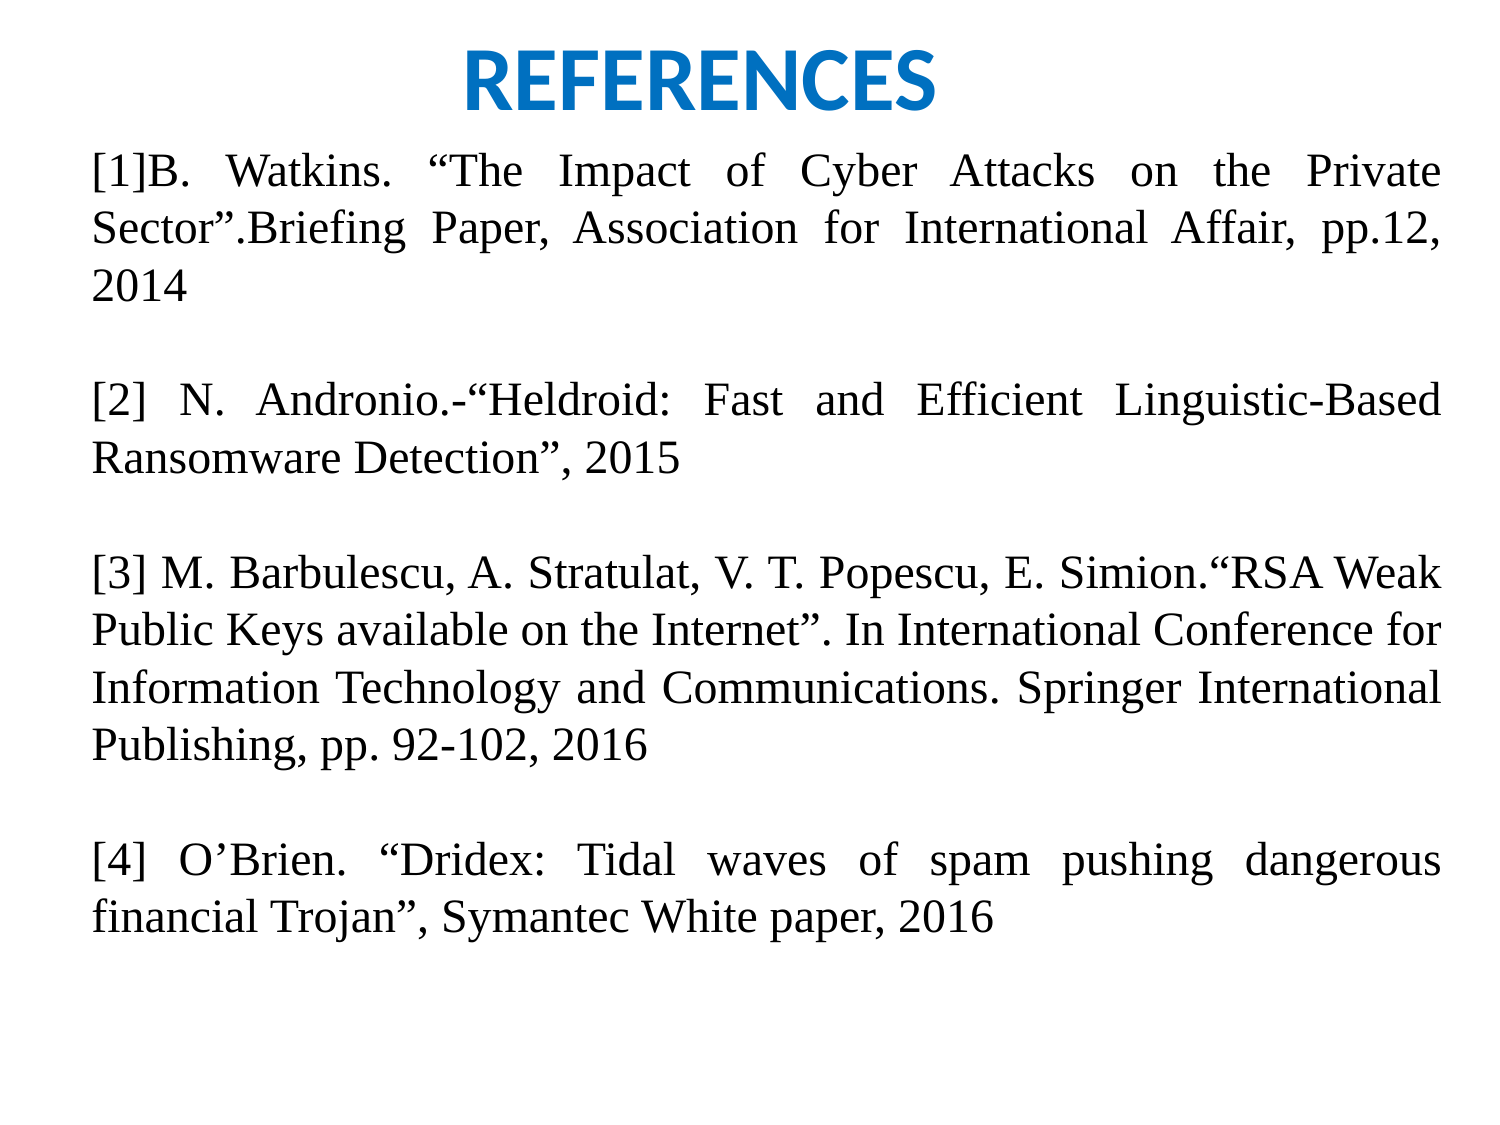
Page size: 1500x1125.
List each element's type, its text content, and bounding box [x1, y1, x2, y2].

text_box [1]B. Watkins. “The Impact of Cyber Attacks on the Private Sector”.Briefing Paper, Association for International Affair, pp.12, 2014 [2] N. Andronio.-“Heldroid: Fast and Efficient Linguistic-Based Ransomware Detection”, 2015 [3] M. Barbulescu, A. Stratulat, V. T. Popescu, E. Simion.“RSA Weak Public Keys available on the Internet”. In International Conference for Information Technology and Communications. Springer International Publishing, pp. 92-102, 2016 [4] O’Brien. “Dridex: Tidal waves of spam pushing dangerous financial Trojan”, Symantec White paper, 2016 [76, 130, 1459, 950]
title REFERENCES [76, 27, 1324, 130]
